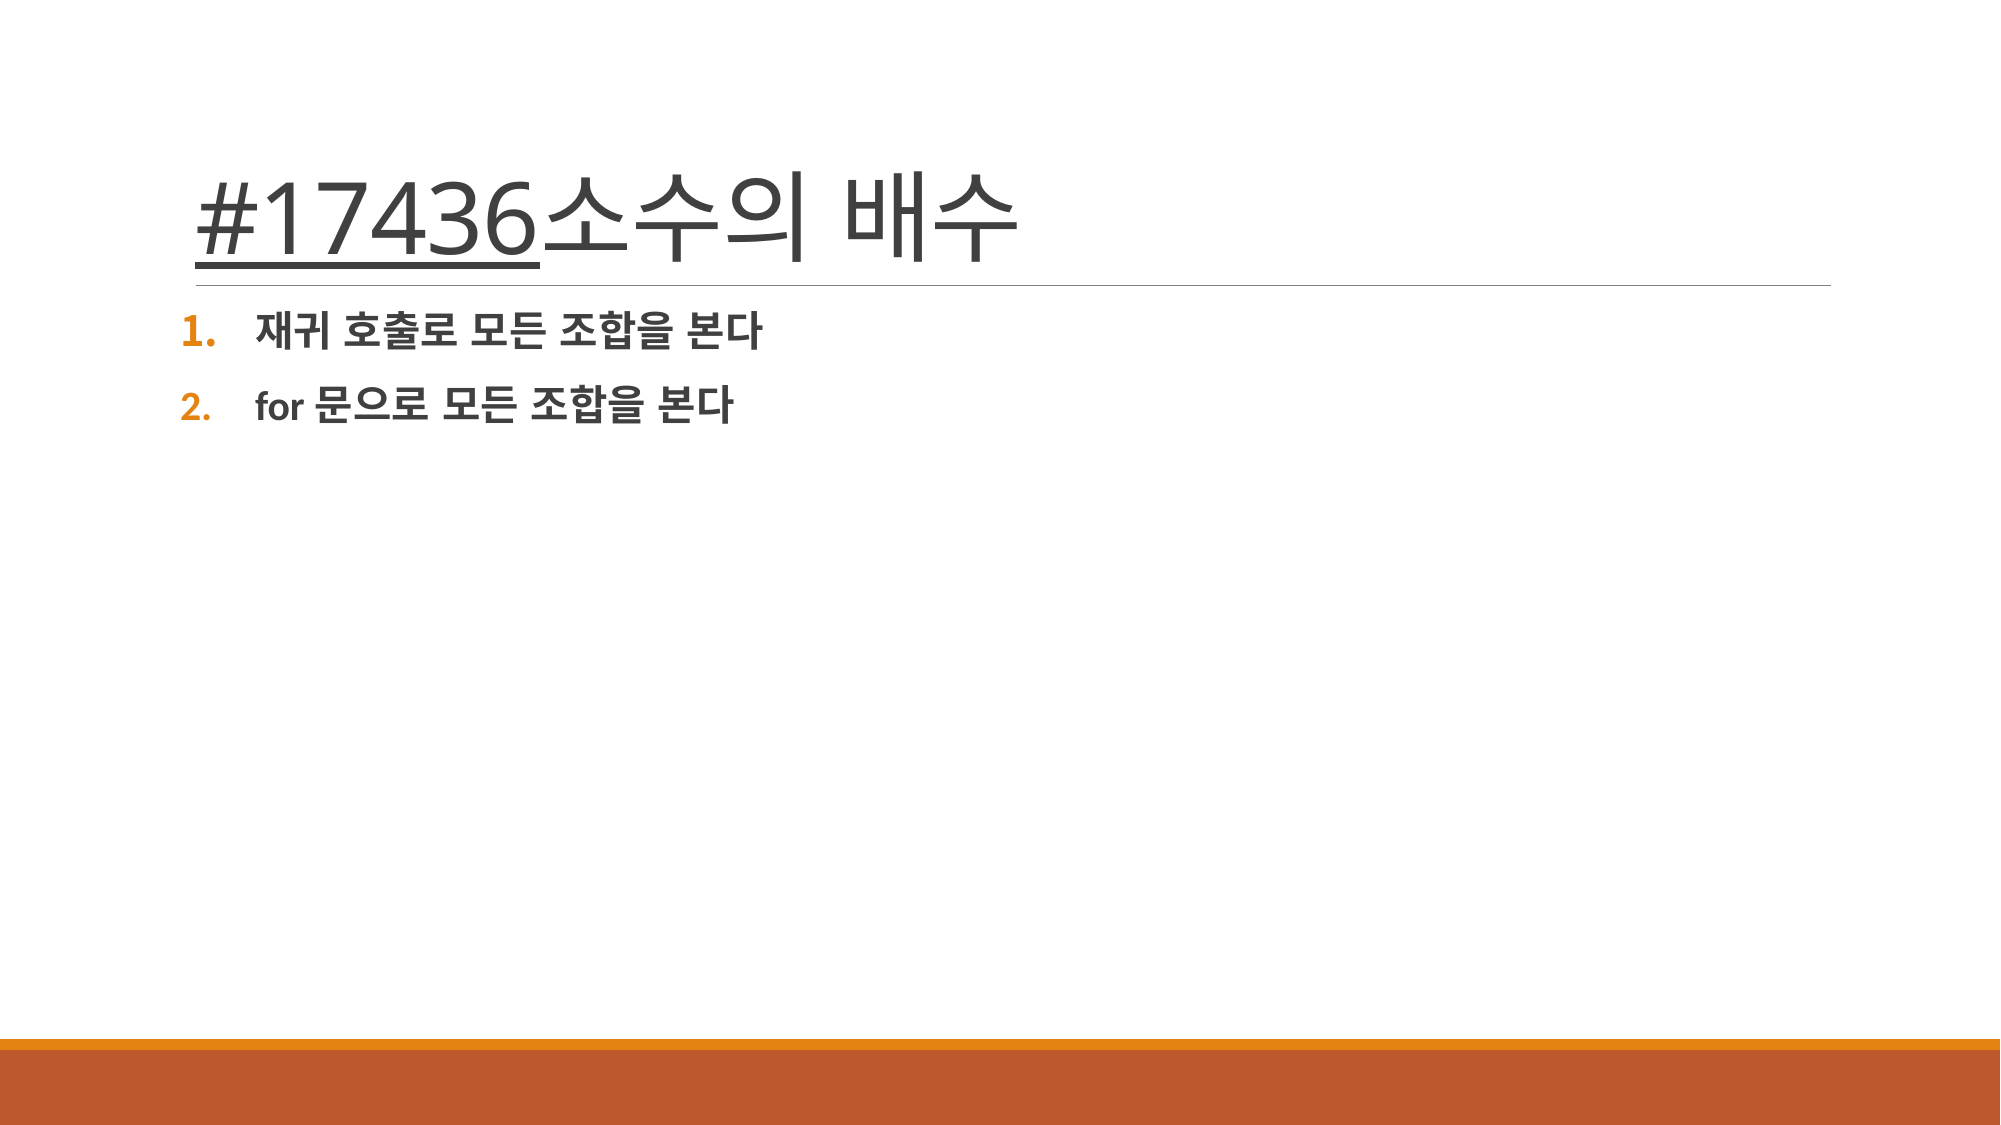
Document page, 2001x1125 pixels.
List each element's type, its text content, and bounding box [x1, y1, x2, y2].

list 재귀 호출로 모든 조합을 본다 for문으로 모든 조합을 본다 [180, 302, 1694, 963]
title #17436소수의 배수 [180, 47, 1830, 285]
